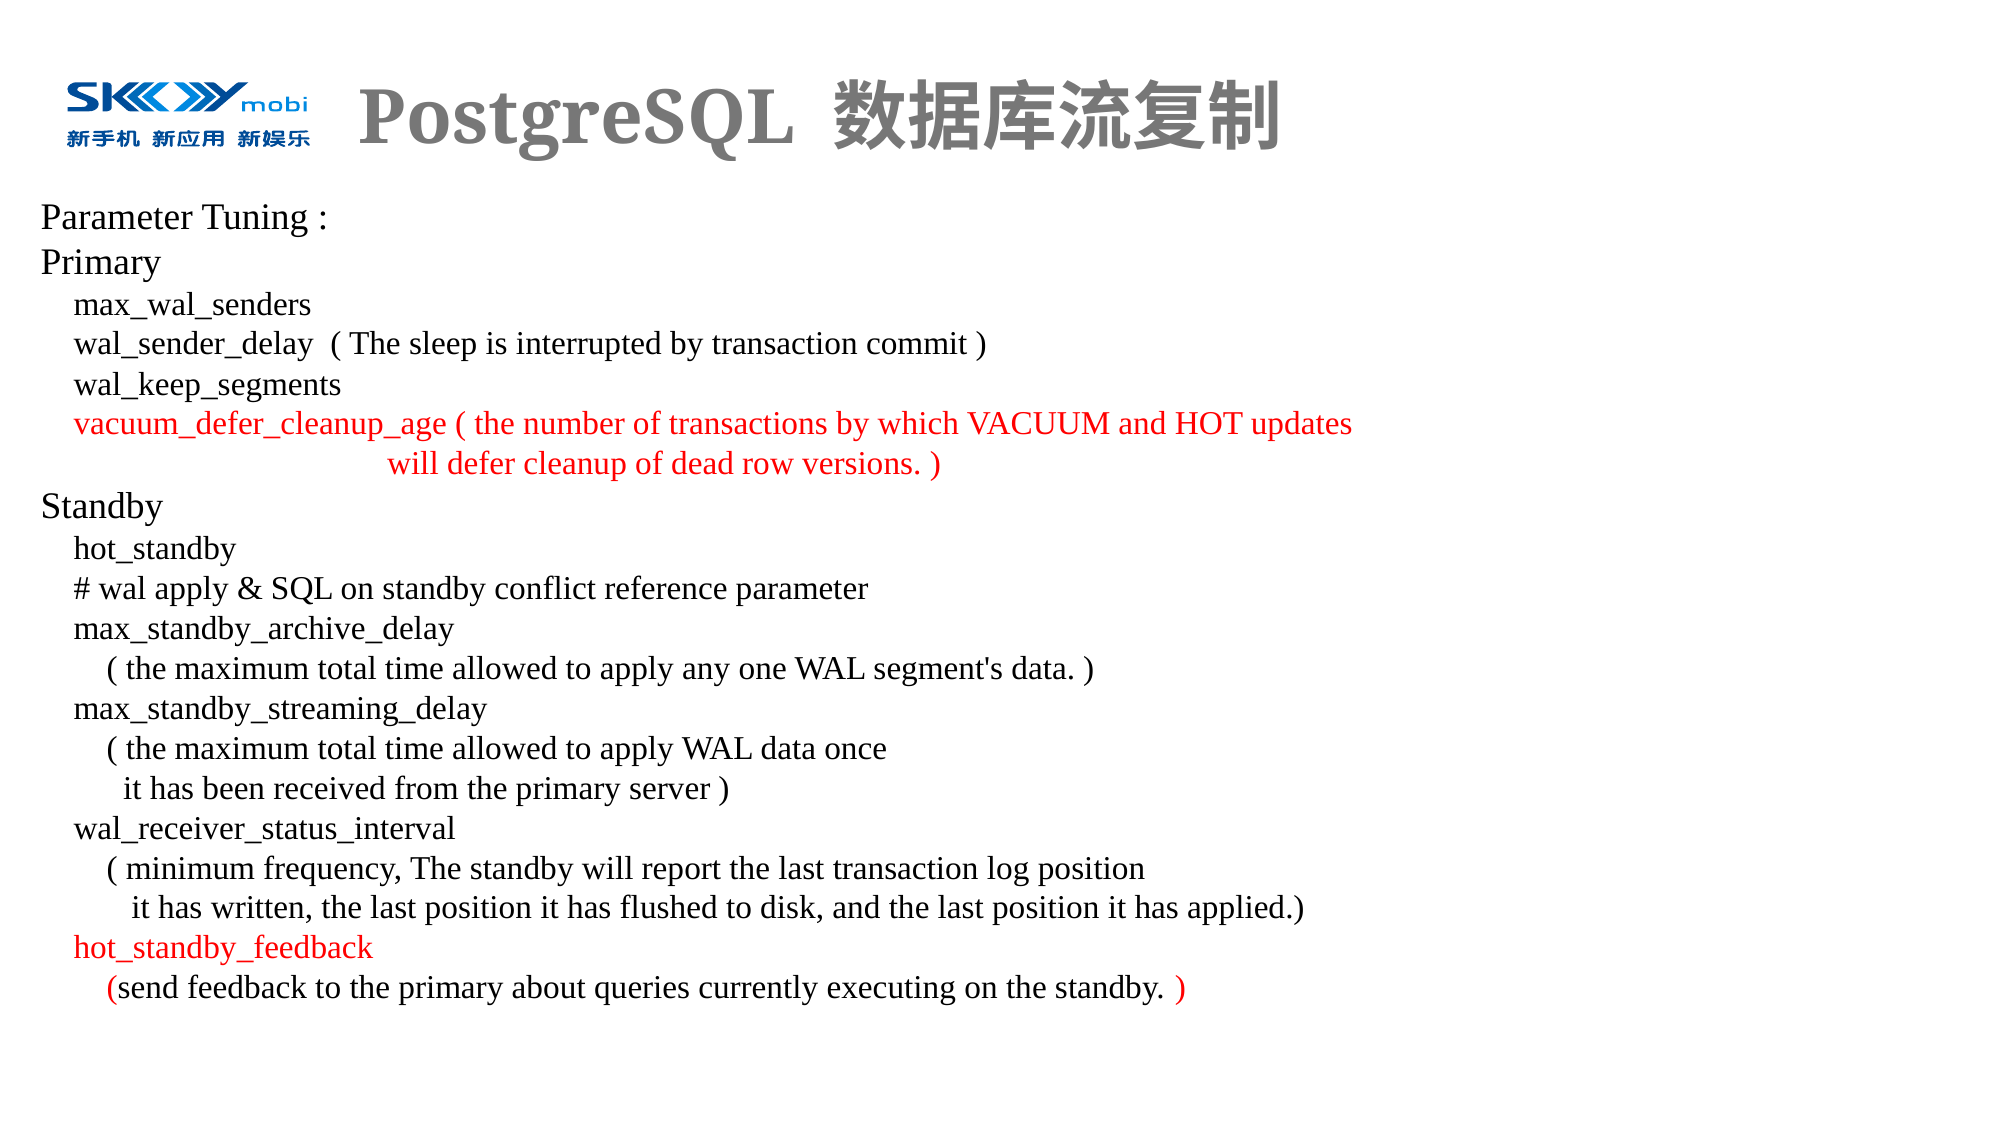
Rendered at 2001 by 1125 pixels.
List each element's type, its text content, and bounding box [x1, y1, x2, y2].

text_box Parameter Tuning : Primary max_wal_senders wal_sender_delay ( The sleep is interrupted by transaction commit ) wal_keep_segments vacuum_defer_cleanup_age ( the number of transactions by which VACUUM and HOT updates will defer cleanup of dead row versions. ) Standby hot_standby # wal apply & SQL on standby conflict reference parameter max_standby_archive_delay ( the maximum total time allowed to apply any one WAL segment's data. ) max_standby_streaming_delay ( the maximum total time allowed to apply WAL data once it has been received from the primary server ) wal_receiver_status_interval ( minimum frequency, The standby will report the last transaction log position it has written, the last position it has flushed to disk, and the last position it has applied.) hot_standby_feedback (send feedback to the primary about queries currently executing on the standby. ) [25, 184, 1379, 1093]
title PostgreSQL 数据库流复制 [343, 60, 1901, 167]
